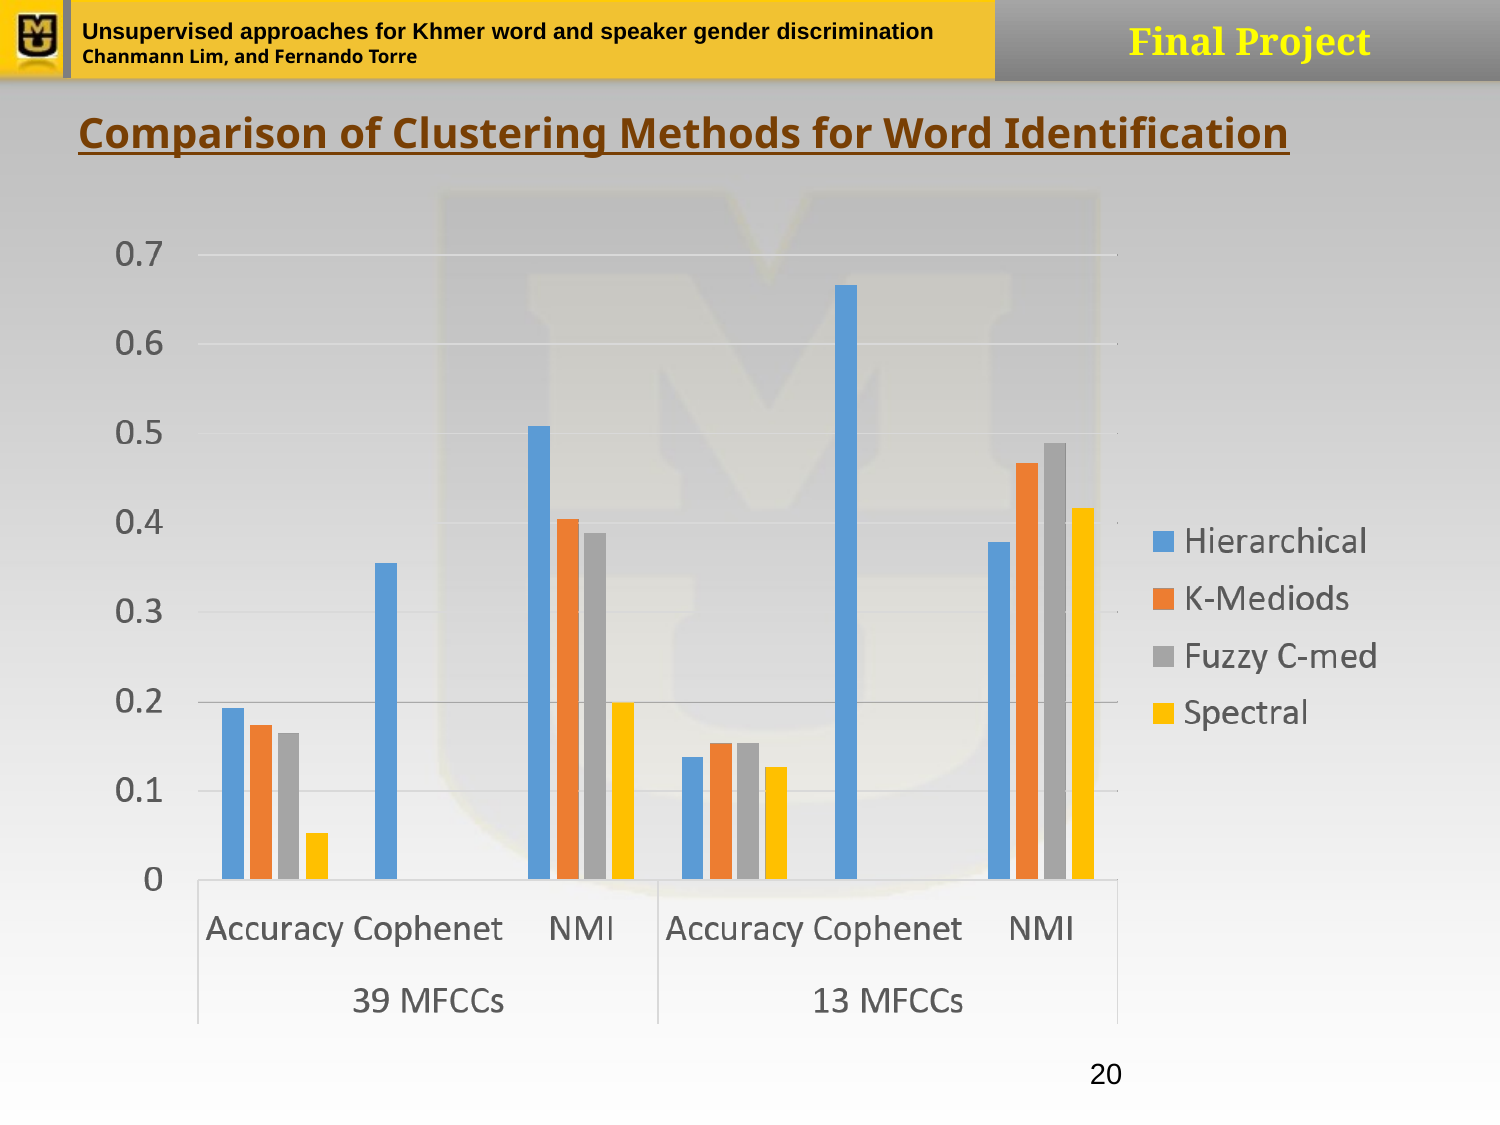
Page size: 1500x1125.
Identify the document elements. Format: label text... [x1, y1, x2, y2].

picture [0, 0, 1500, 1125]
title Comparison of Clustering Methods for Word Identification [63, 92, 1454, 172]
slide_number 20 [1074, 1042, 1425, 1103]
